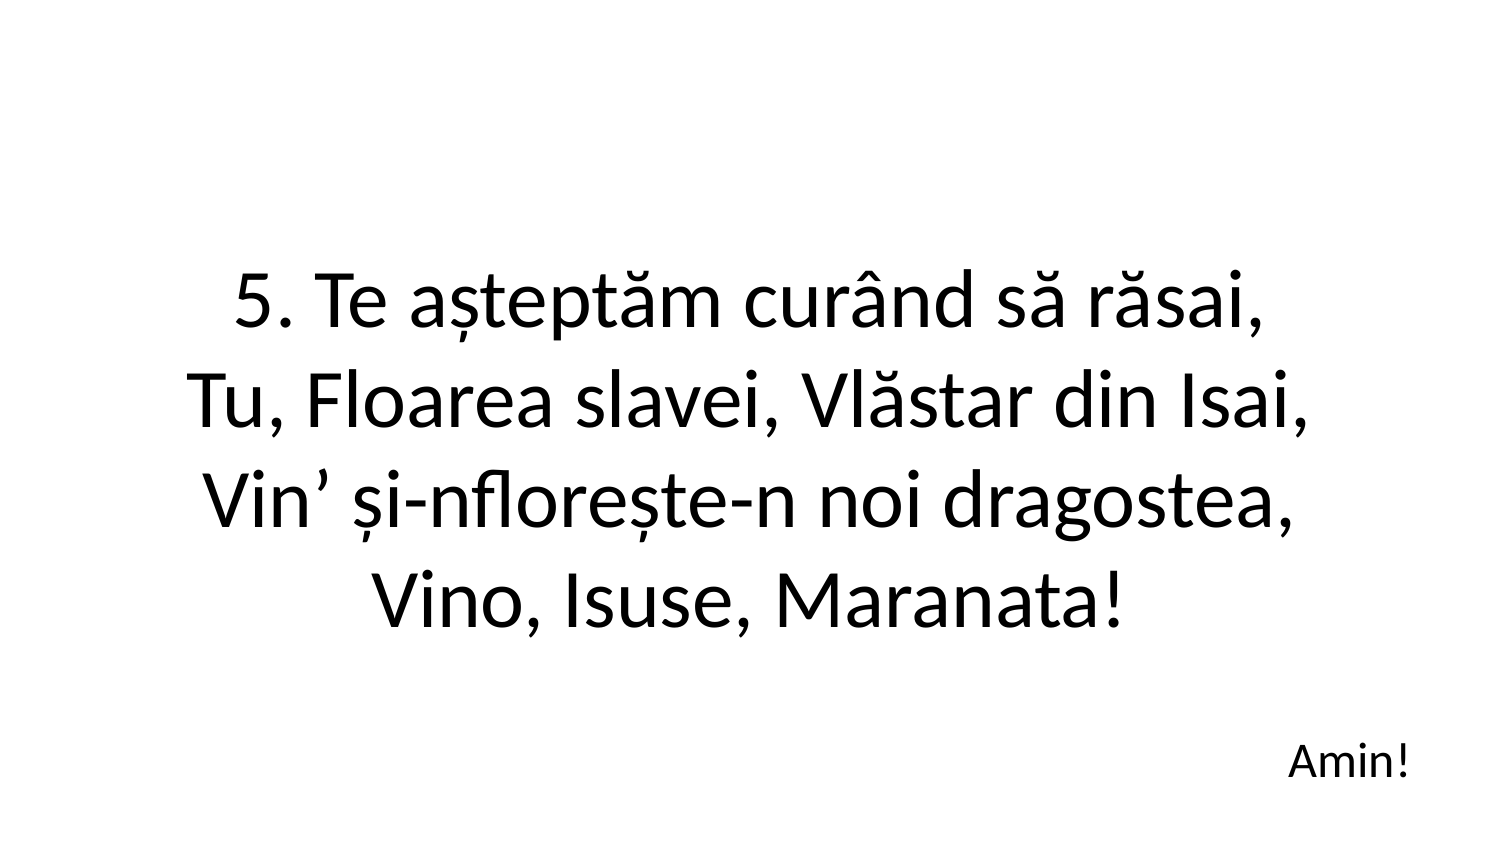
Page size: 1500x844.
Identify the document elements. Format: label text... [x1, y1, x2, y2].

text_box Amin! [1273, 674, 1427, 795]
text_box 5. Te așteptăm curând să răsai, Tu, Floarea slavei, Vlăstar din Isai, Vin’ și-nflorește-n noi dragostea, Vino, Isuse, Maranata! [172, 192, 1328, 652]
